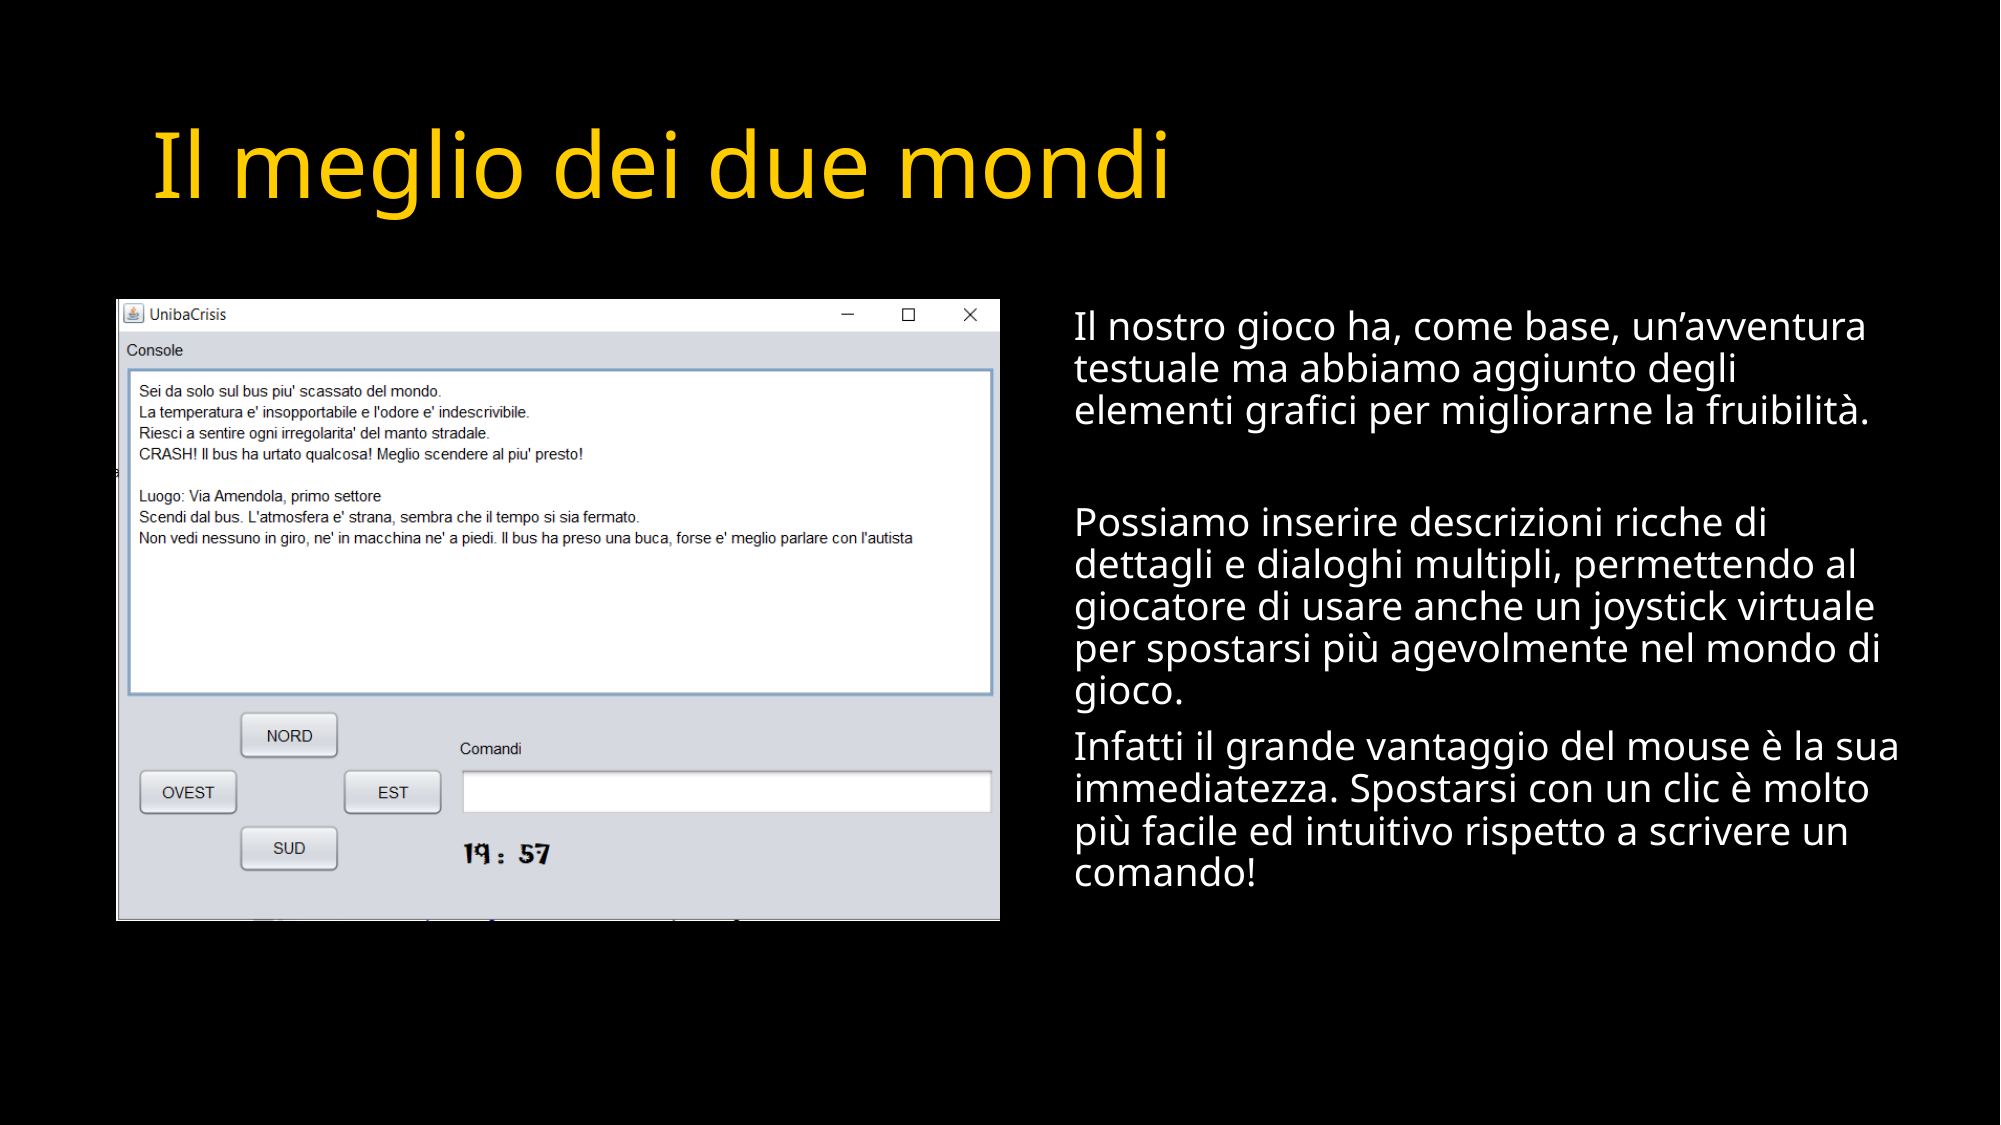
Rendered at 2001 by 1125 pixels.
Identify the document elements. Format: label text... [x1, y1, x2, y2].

list Il nostro gioco ha, come base, un’avventura testuale ma abbiamo aggiunto degli elementi grafici per migliorarne la fruibilità. Possiamo inserire descrizioni ricche di dettagli e dialoghi multipli, permettendo al giocatore di usare anche un joystick virtuale per spostarsi più agevolmente nel mondo di gioco. Infatti il grande vantaggio del mouse è la sua immediatezza. Spostarsi con un clic è molto più facile ed intuitivo rispetto a scrivere un comando! [1058, 299, 1922, 921]
picture [115, 299, 1000, 921]
title Il meglio dei due mondi [137, 59, 1863, 278]
